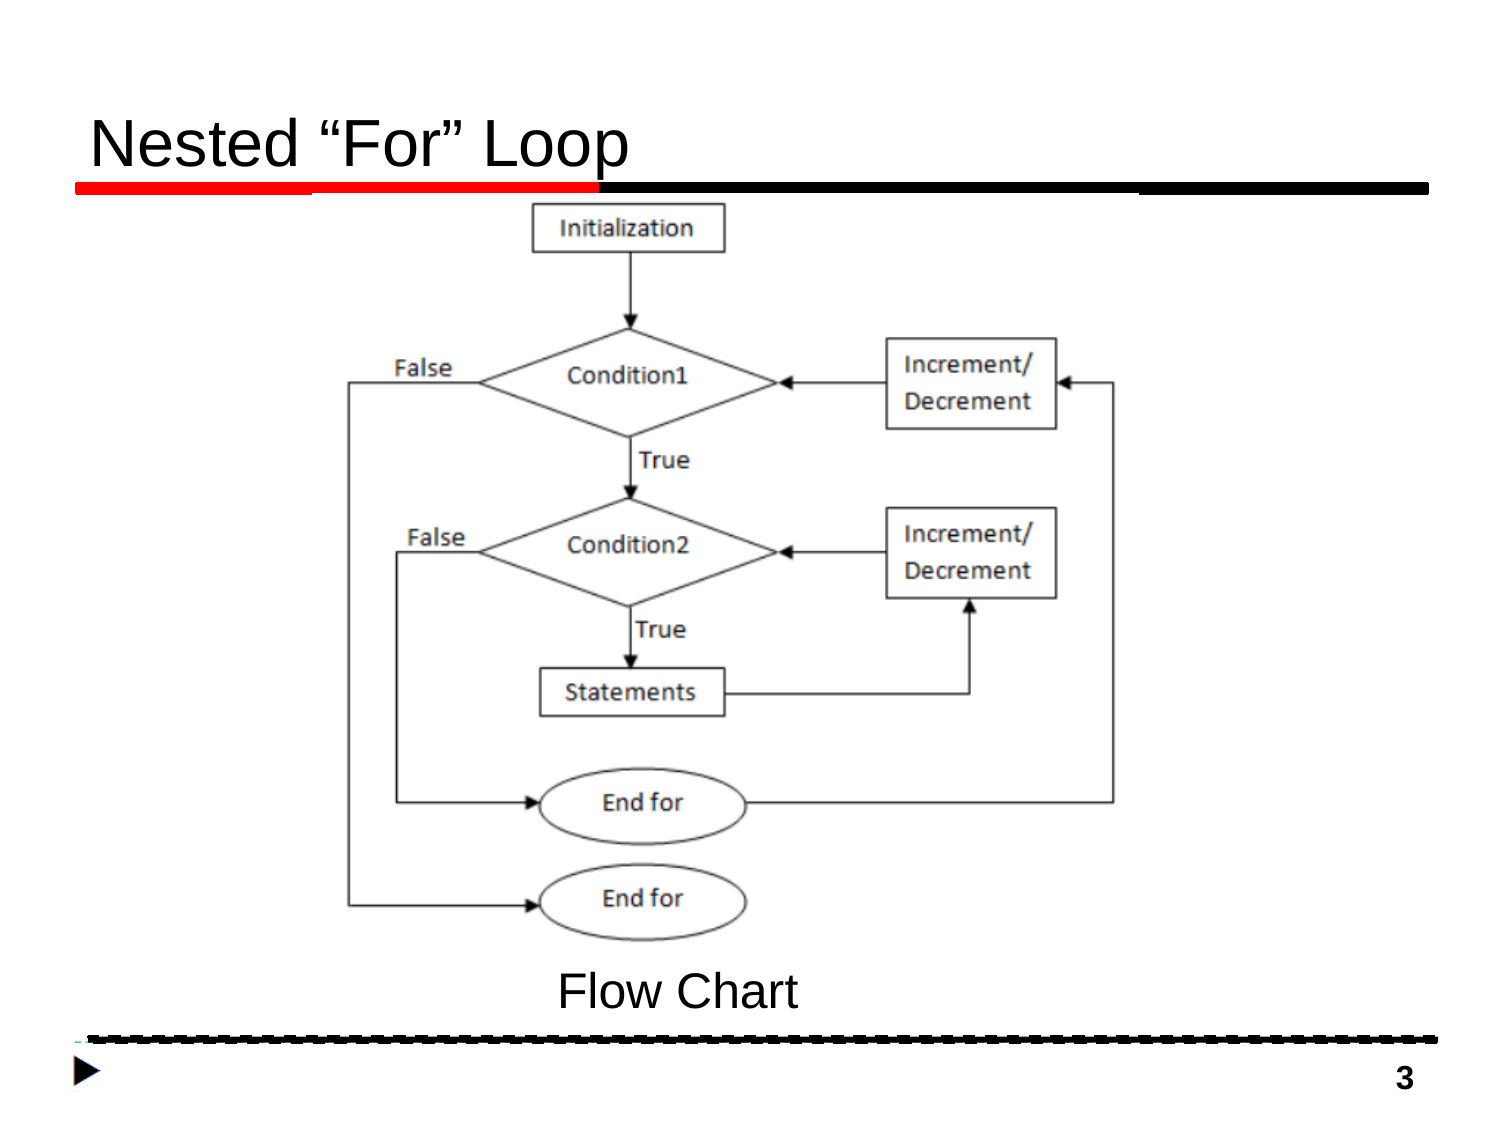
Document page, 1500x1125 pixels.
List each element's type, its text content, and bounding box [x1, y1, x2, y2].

text_box [75, 182, 599, 195]
text_box 3 [1340, 1045, 1445, 1106]
text_box Flow Chart [409, 970, 947, 1026]
title Nested “For” Loop [75, 24, 1425, 182]
text_box [599, 182, 1429, 195]
text_box [87, 1035, 1439, 1044]
picture [68, 1049, 103, 1090]
picture [312, 193, 1139, 956]
